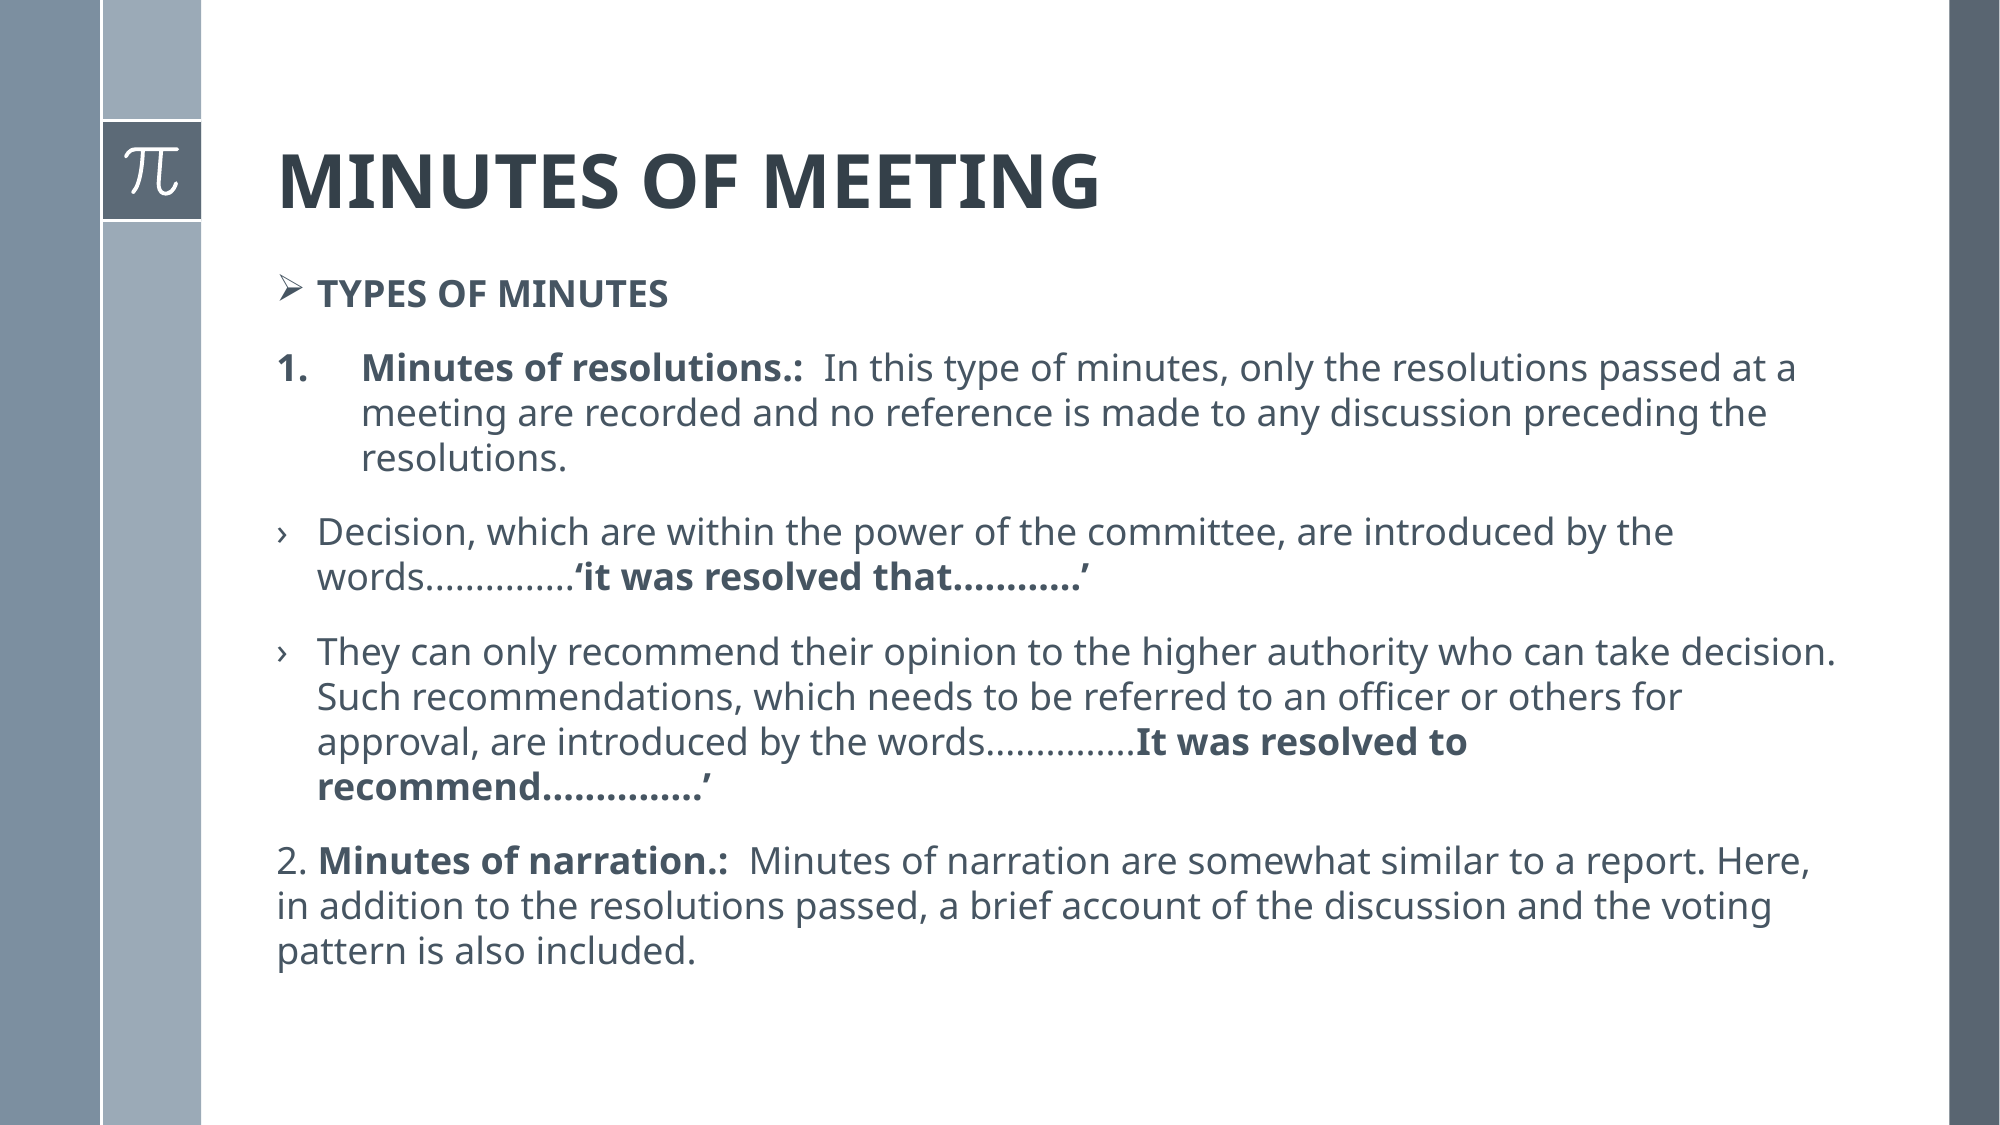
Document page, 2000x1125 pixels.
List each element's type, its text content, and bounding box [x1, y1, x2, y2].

list TYPES OF MINUTES Minutes of resolutions.: In this type of minutes, only the resolutions passed at a meeting are recorded and no reference is made to any discussion preceding the resolutions. Decision, which are within the power of the committee, are introduced by the words...............‘it was resolved that............’ They can only recommend their opinion to the higher authority who can take decision. Such recommendations, which needs to be referred to an officer or others for approval, are introduced by the words...............It was resolved to recommend...............’ 2. Minutes of narration.: Minutes of narration are somewhat similar to a report. Here, in addition to the resolutions passed, a brief account of the discussion and the voting pattern is also included. [261, 262, 1867, 1013]
title MINUTES OF MEETING [261, 29, 1867, 233]
